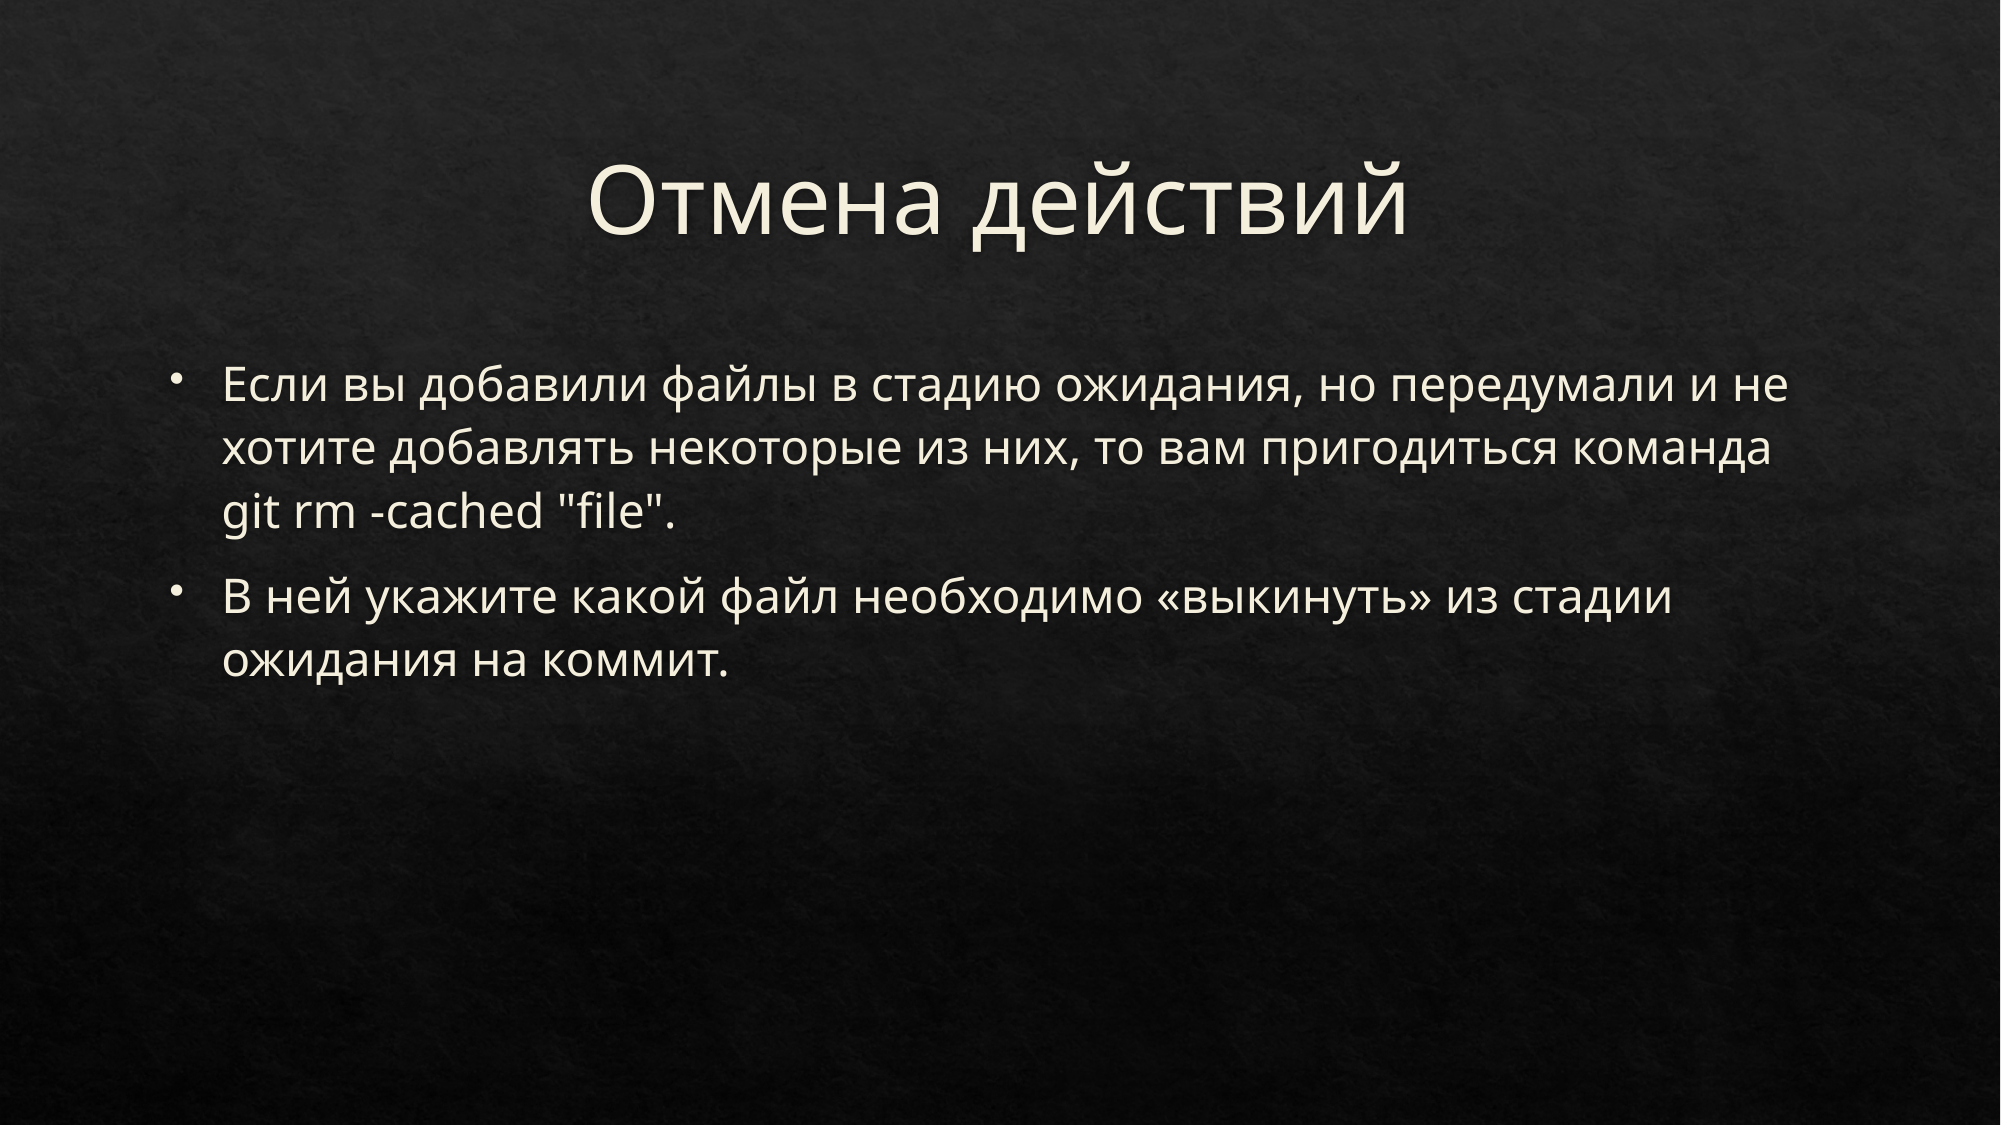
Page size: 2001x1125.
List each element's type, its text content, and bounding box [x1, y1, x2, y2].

title Отмена действий [149, 99, 1849, 307]
list Если вы добавили файлы в стадию ожидания, но передумали и не хотите добавлять некоторые из них, то вам пригодиться команда git rm -cached "file". В ней укажите какой файл необходимо «выкинуть» из стадии ожидания на коммит. [149, 340, 1849, 950]
